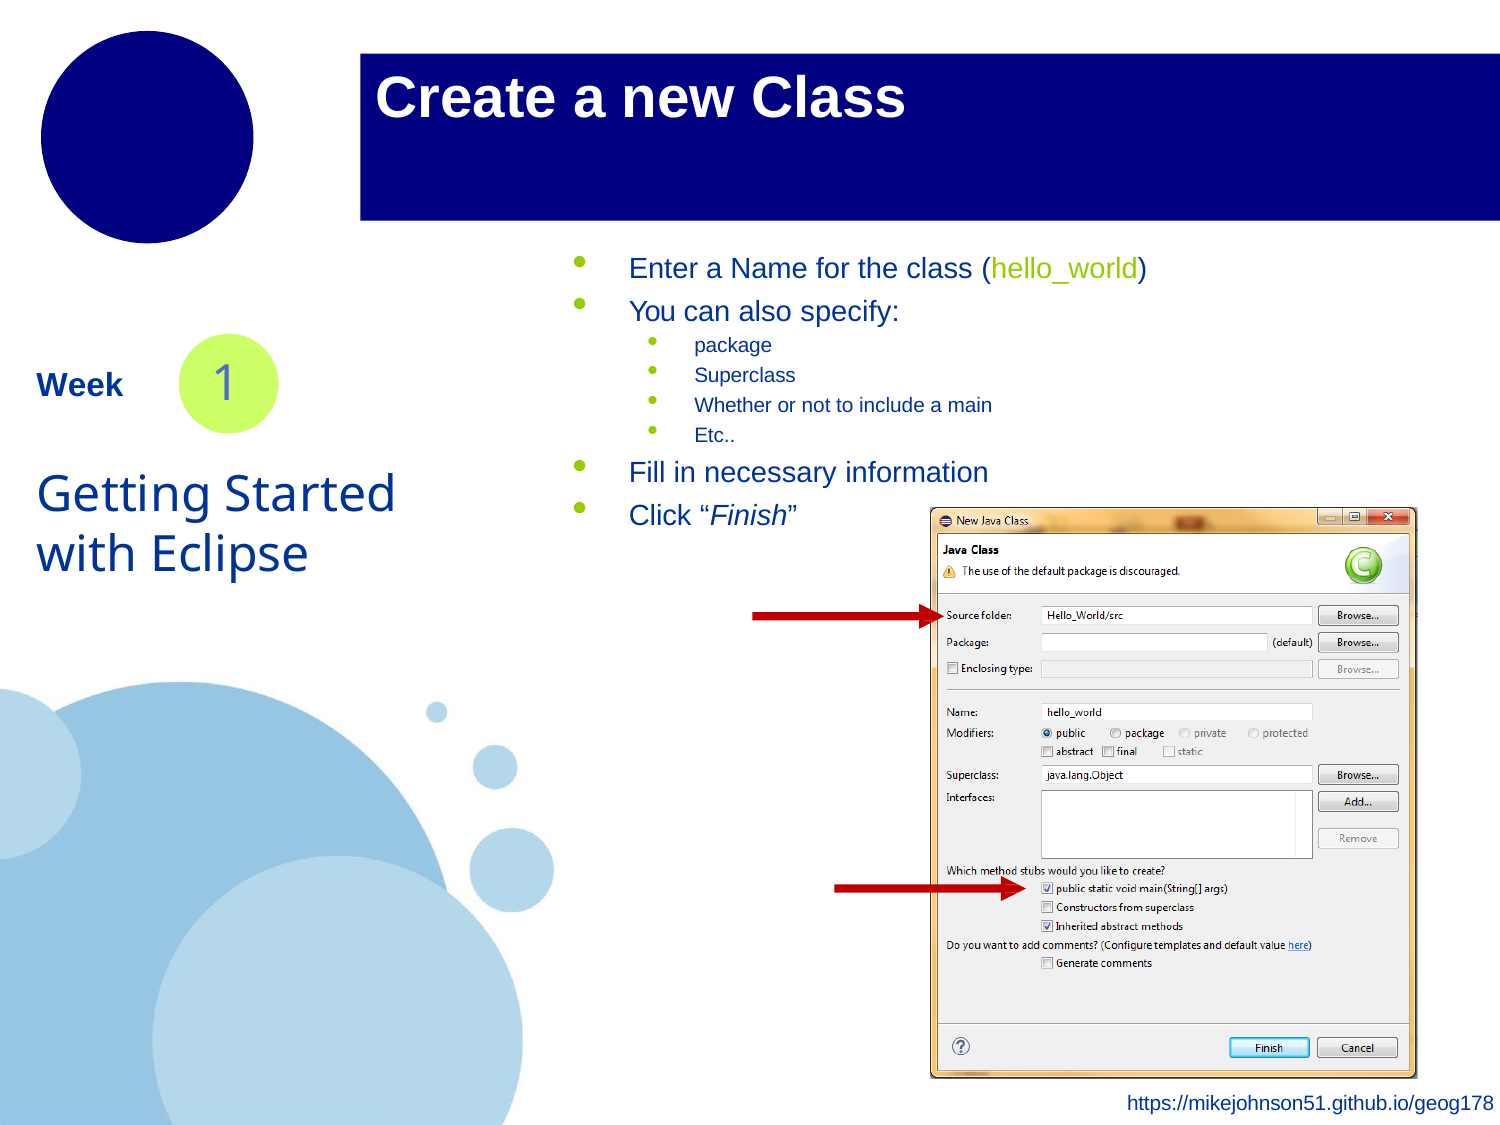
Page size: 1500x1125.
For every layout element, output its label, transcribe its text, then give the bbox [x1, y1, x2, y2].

title Create a new Class [373, 57, 910, 248]
text_box Getting Started with Eclipse [34, 459, 463, 582]
text_box Superclass Whether or not to include a main Etc.. [645, 359, 996, 447]
text_box [752, 603, 945, 629]
text_box [360, 53, 1500, 221]
text_box 1 [209, 348, 248, 411]
text_box [834, 876, 1027, 902]
text_box Enter a Name for the class (hello_world) You can also specify: package [570, 247, 1151, 357]
picture [0, 673, 565, 1125]
text_box [41, 30, 254, 244]
text_box Fill in necessary information Click “Finish” [570, 451, 992, 531]
text_box [930, 507, 1418, 1079]
text_box Week [34, 360, 125, 403]
text_box https://mikejohnson51.github.io/geog178 [1050, 1087, 1500, 1115]
text_box [178, 333, 279, 434]
